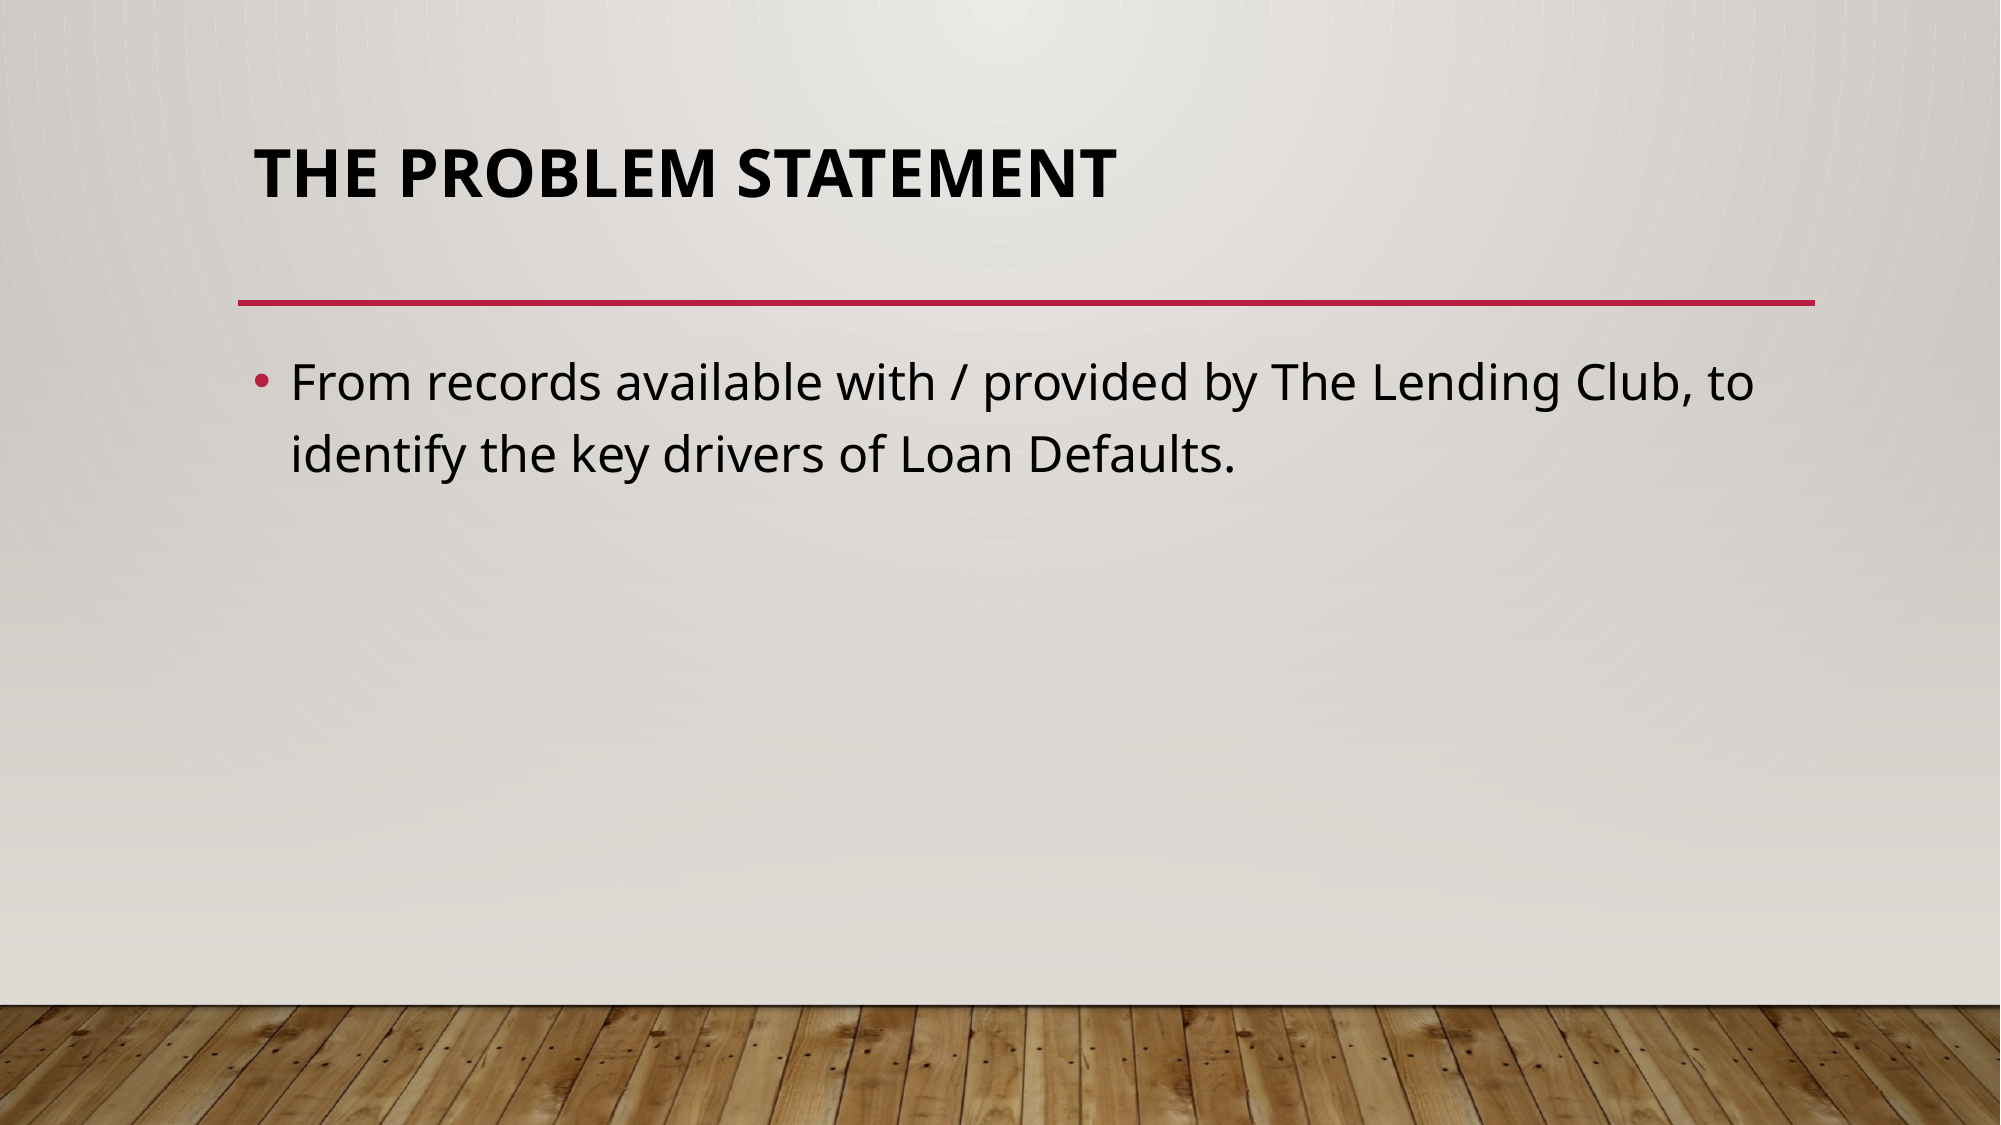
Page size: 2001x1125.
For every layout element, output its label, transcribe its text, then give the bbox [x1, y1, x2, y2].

picture [0, 1005, 2000, 1125]
title THE PROBLEM STATEMENT [238, 131, 1814, 305]
list From records available with / provided by The Lending Club, to identify the key drivers of Loan Defaults. [238, 330, 1814, 897]
